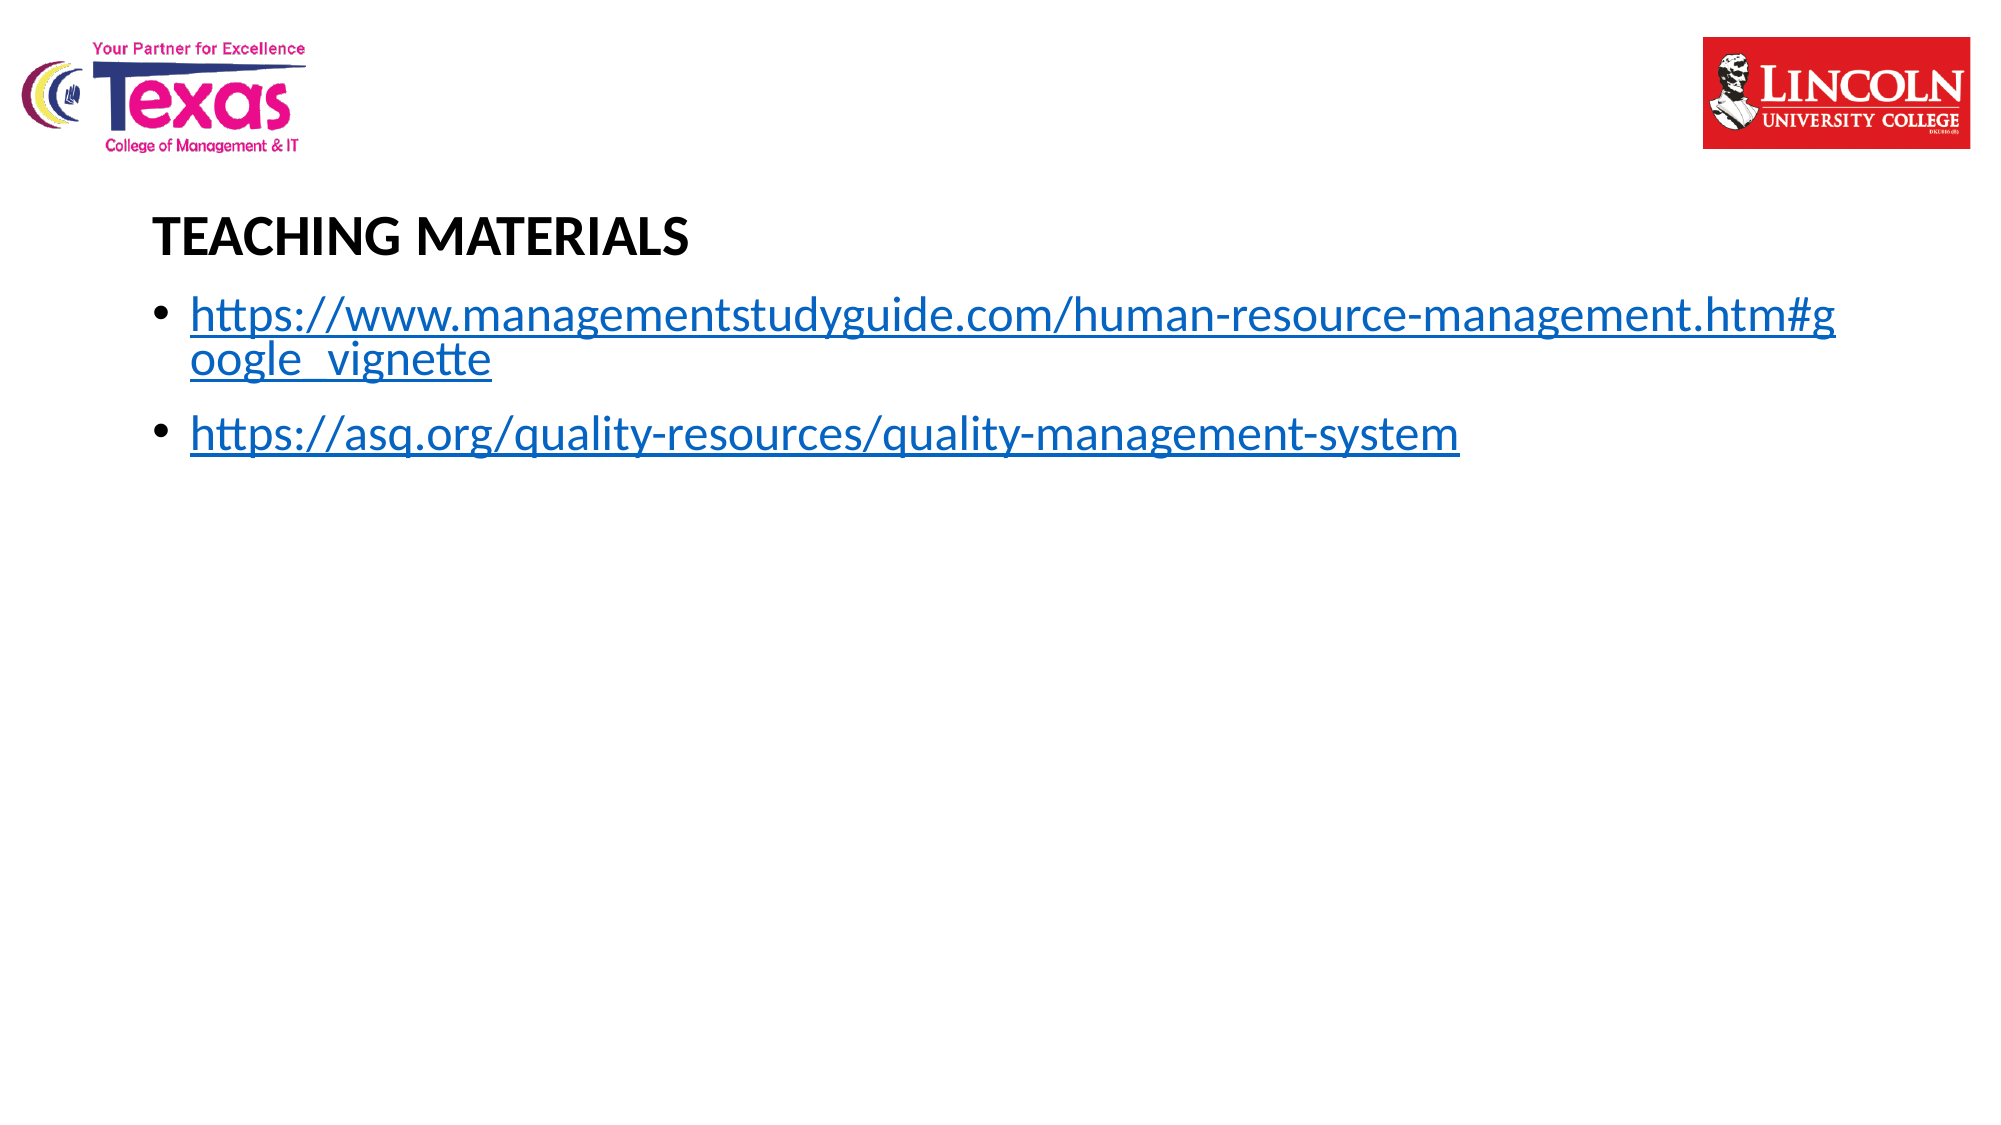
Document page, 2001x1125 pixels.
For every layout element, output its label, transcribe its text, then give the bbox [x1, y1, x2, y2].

list TEACHING MATERIALS https://www.managementstudyguide.com/human-resource-management.htm#google_vignette https://asq.org/quality-resources/quality-management-system [137, 197, 1863, 1022]
picture [12, 41, 316, 153]
picture [1703, 37, 1971, 149]
